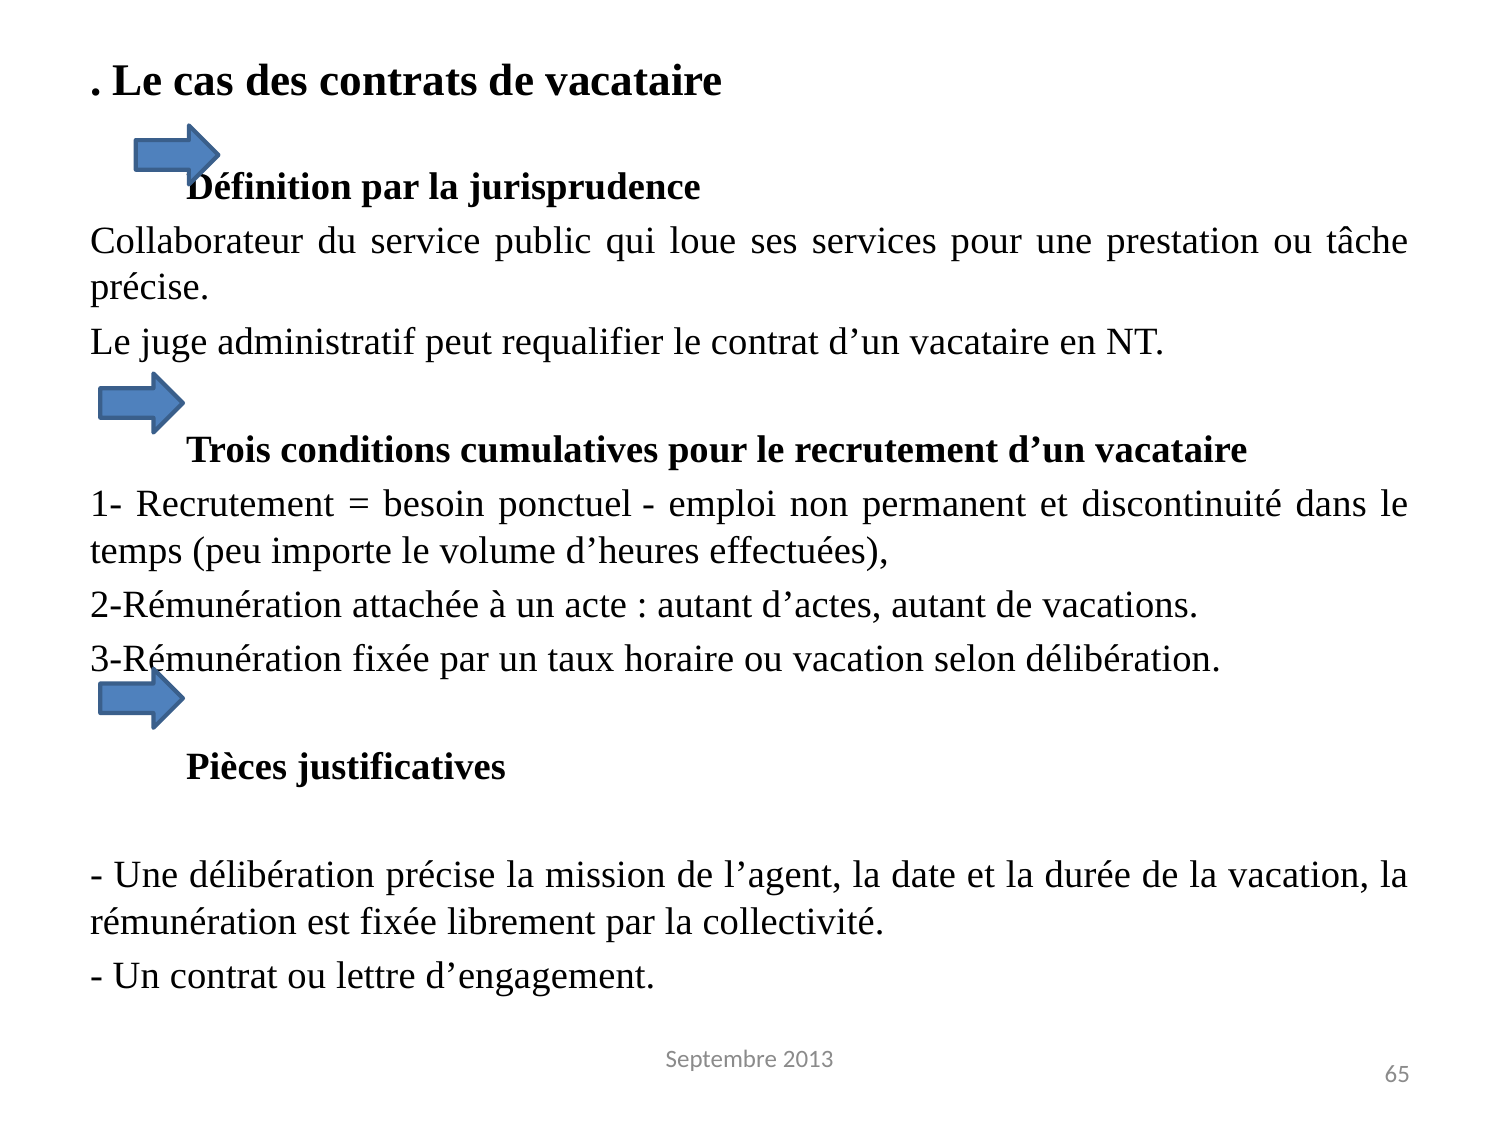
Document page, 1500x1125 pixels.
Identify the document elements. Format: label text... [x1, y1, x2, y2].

list . Le cas des contrats de vacataire Définition par la jurisprudence Collaborateur du service public qui loue ses services pour une prestation ou tâche précise. Le juge administratif peut requalifier le contrat d’un vacataire en NT. Trois conditions cumulatives pour le recrutement d’un vacataire 1- Recrutement = besoin ponctuel - emploi non permanent et discontinuité dans le temps (peu importe le volume d’heures effectuées), 2-Rémunération attachée à un acte : autant d’actes, autant de vacations. 3-Rémunération fixée par un taux horaire ou vacation selon délibération. Pièces justificatives - Une délibération précise la mission de l’agent, la date et la durée de la vacation, la rémunération est fixée librement par la collectivité. - Un contrat ou lettre d’engagement. [75, 42, 1425, 1005]
slide_number 65 [1074, 1042, 1425, 1103]
text_box [98, 371, 186, 435]
text_box [133, 123, 221, 187]
footer Septembre 2013 [512, 1042, 988, 1103]
text_box [98, 666, 186, 730]
